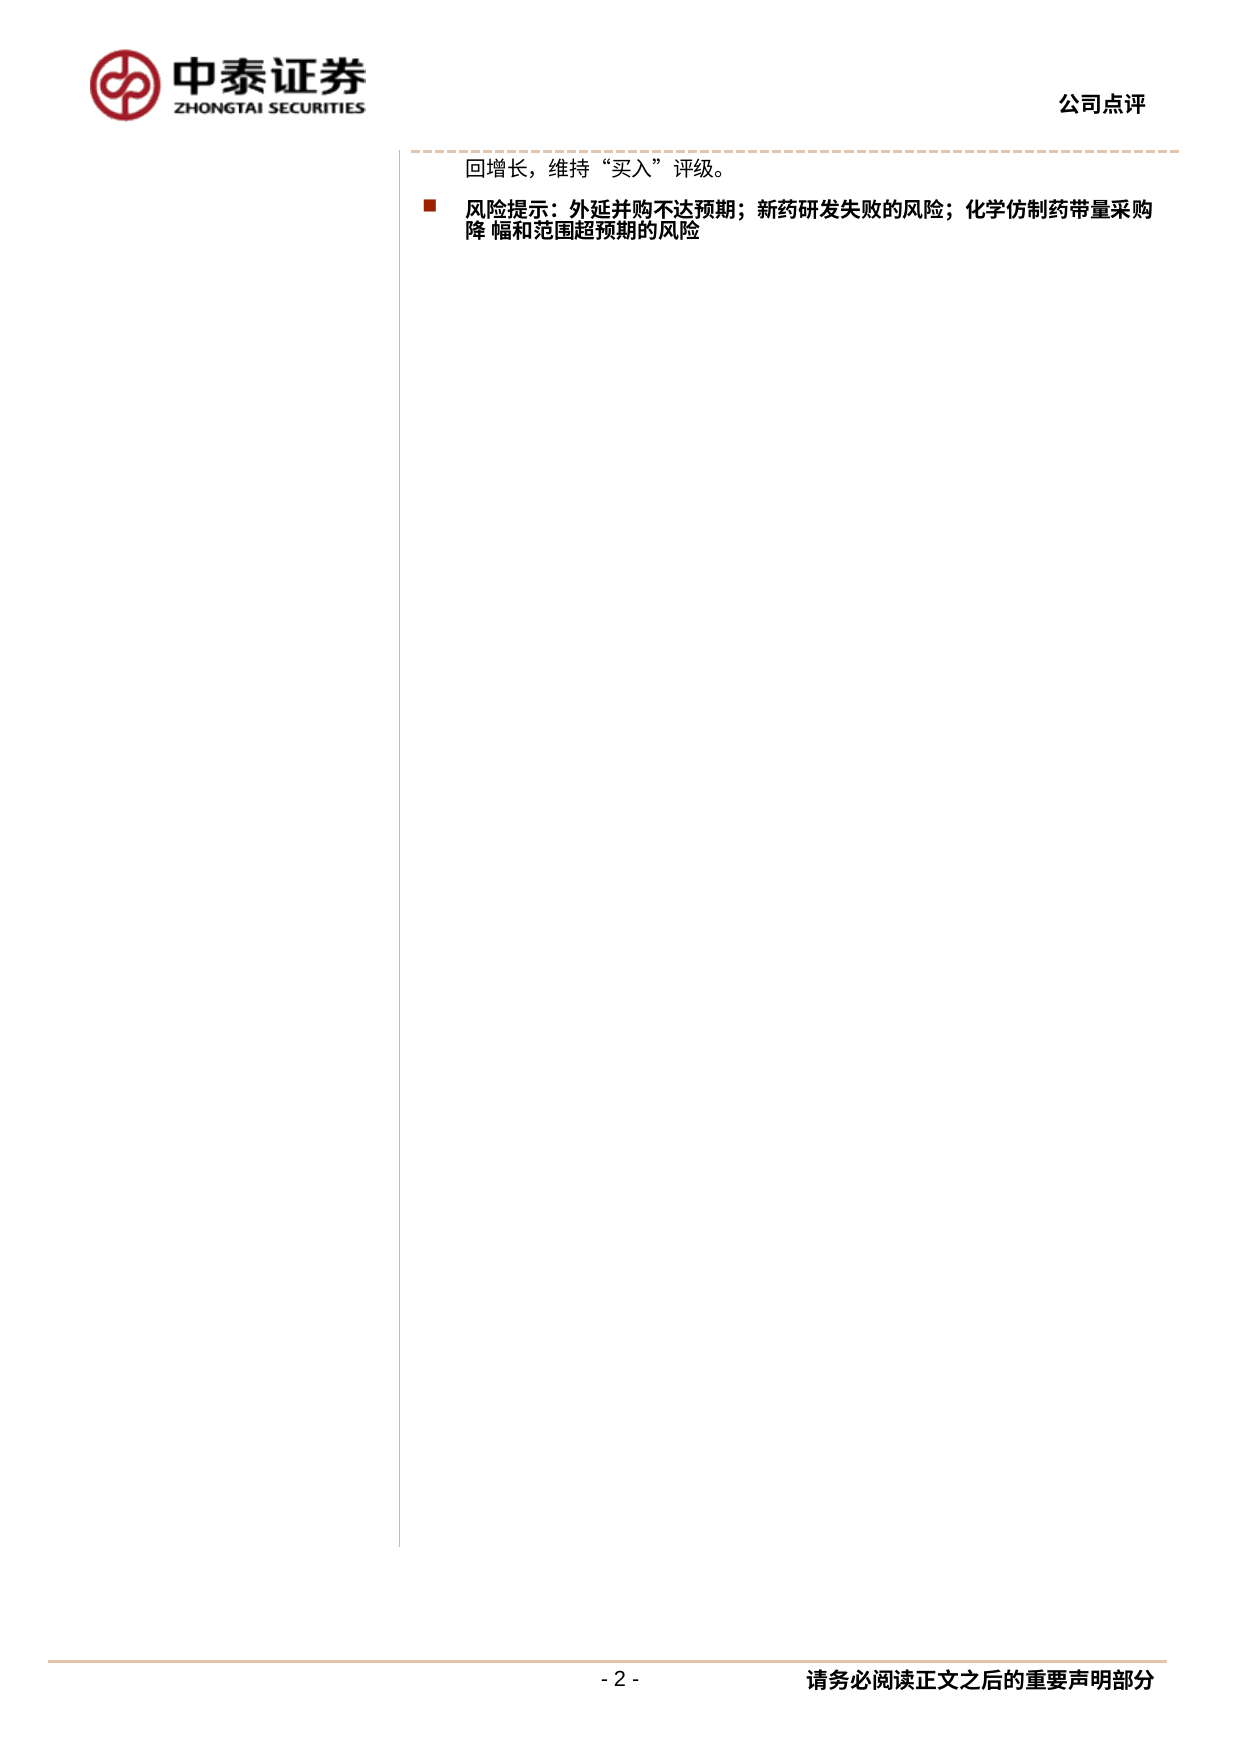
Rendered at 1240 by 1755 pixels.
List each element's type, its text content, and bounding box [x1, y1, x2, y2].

text_box 回增长，维持“买入”评级。 风险提示：外延并购不达预期；新药研发失败的风险；化学仿制药带量采购降 幅和范围超预期的风险 [419, 153, 1172, 243]
footer 请务必阅读正文之后的重要声明部分 [804, 1667, 1161, 1755]
text_box 公司点评 [1056, 88, 1149, 117]
picture [90, 49, 366, 124]
slide_number - 2 - [598, 1664, 648, 1755]
